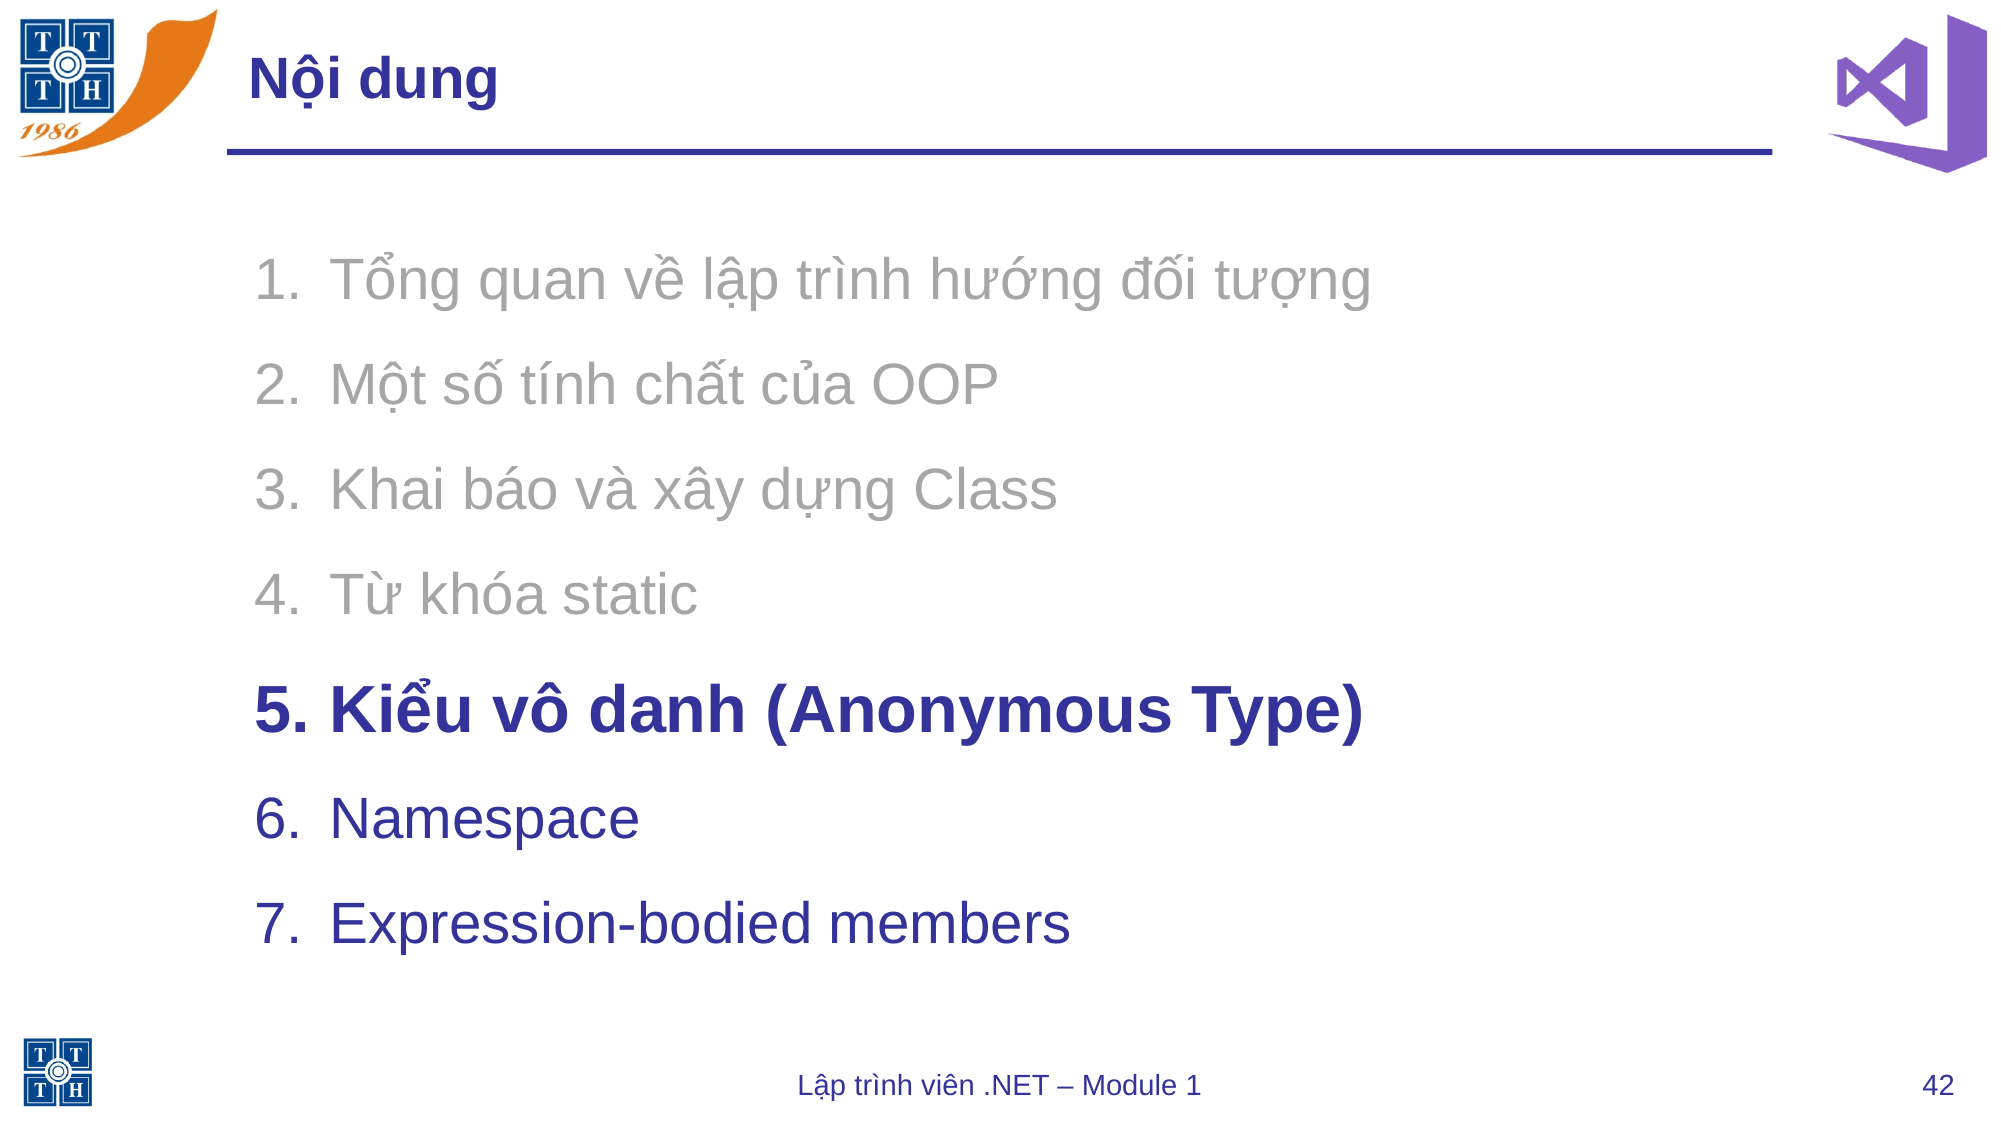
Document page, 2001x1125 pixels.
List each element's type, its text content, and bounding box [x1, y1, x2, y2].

picture [23, 1037, 93, 1107]
title Nội dung [233, 40, 1796, 126]
text_box Tổng quan về lập trình hướng đối tượng Một số tính chất của OOP Khai báo và xây dựng Class Từ khóa static Kiểu vô danh (Anonymous Type) Namespace Expression-bodied members [239, 198, 1390, 963]
picture [1827, 14, 1987, 173]
picture [16, 7, 219, 158]
